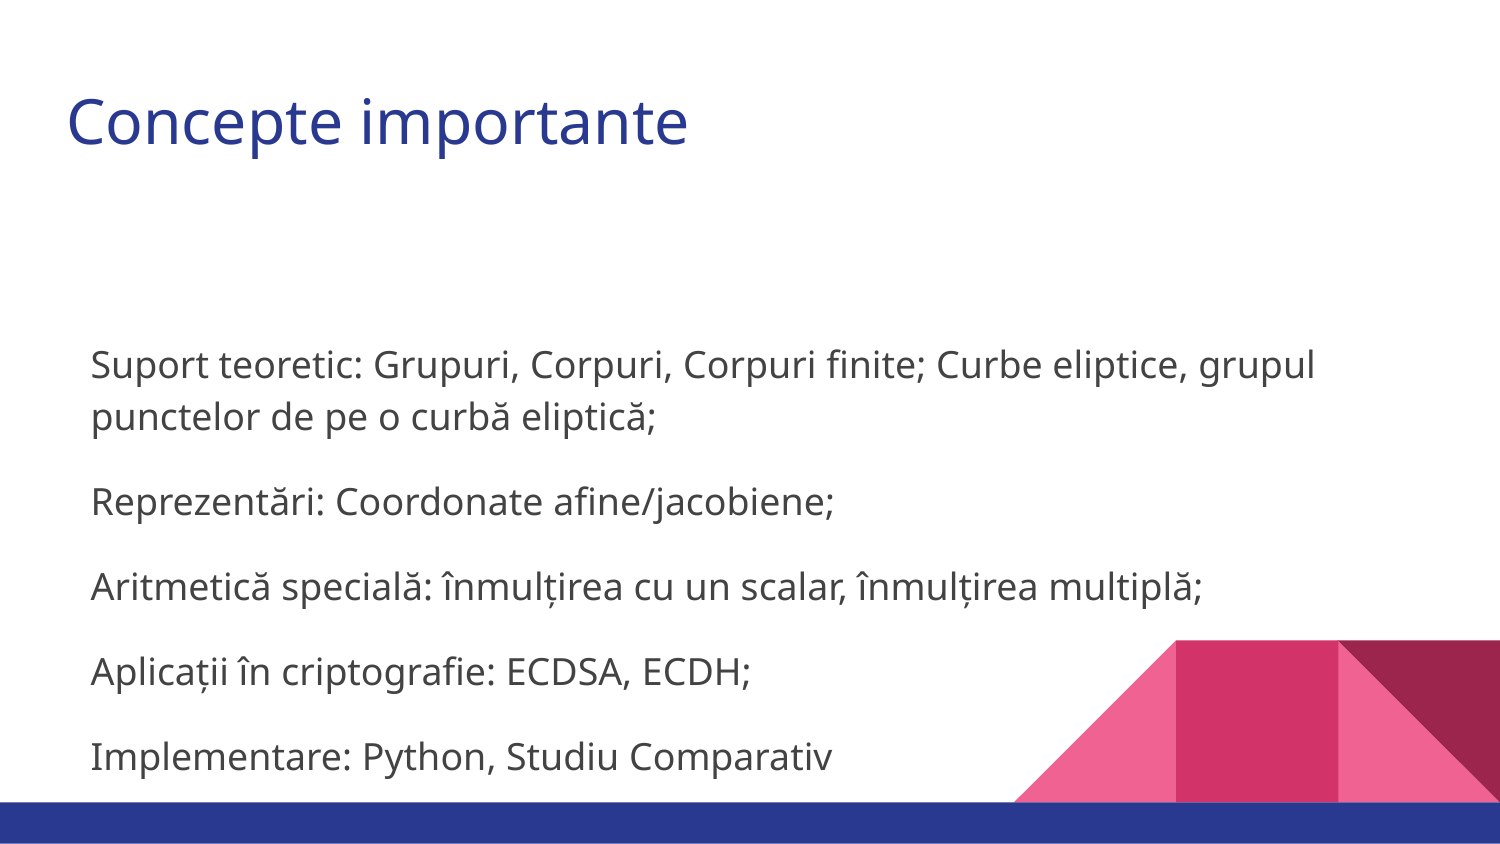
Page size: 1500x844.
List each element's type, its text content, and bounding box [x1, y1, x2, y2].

list Suport teoretic: Grupuri, Corpuri, Corpuri finite; Curbe eliptice, grupul punctelor de pe o curbă eliptică; Reprezentări: Coordonate afine/jacobiene; Aritmetică specială: înmulțirea cu un scalar, înmulțirea multiplă; Aplicații în criptografie: ECDSA, ECDH; Implementare: Python, Studiu Comparativ [75, 319, 1425, 764]
title Concepte importante [51, 67, 1449, 167]
